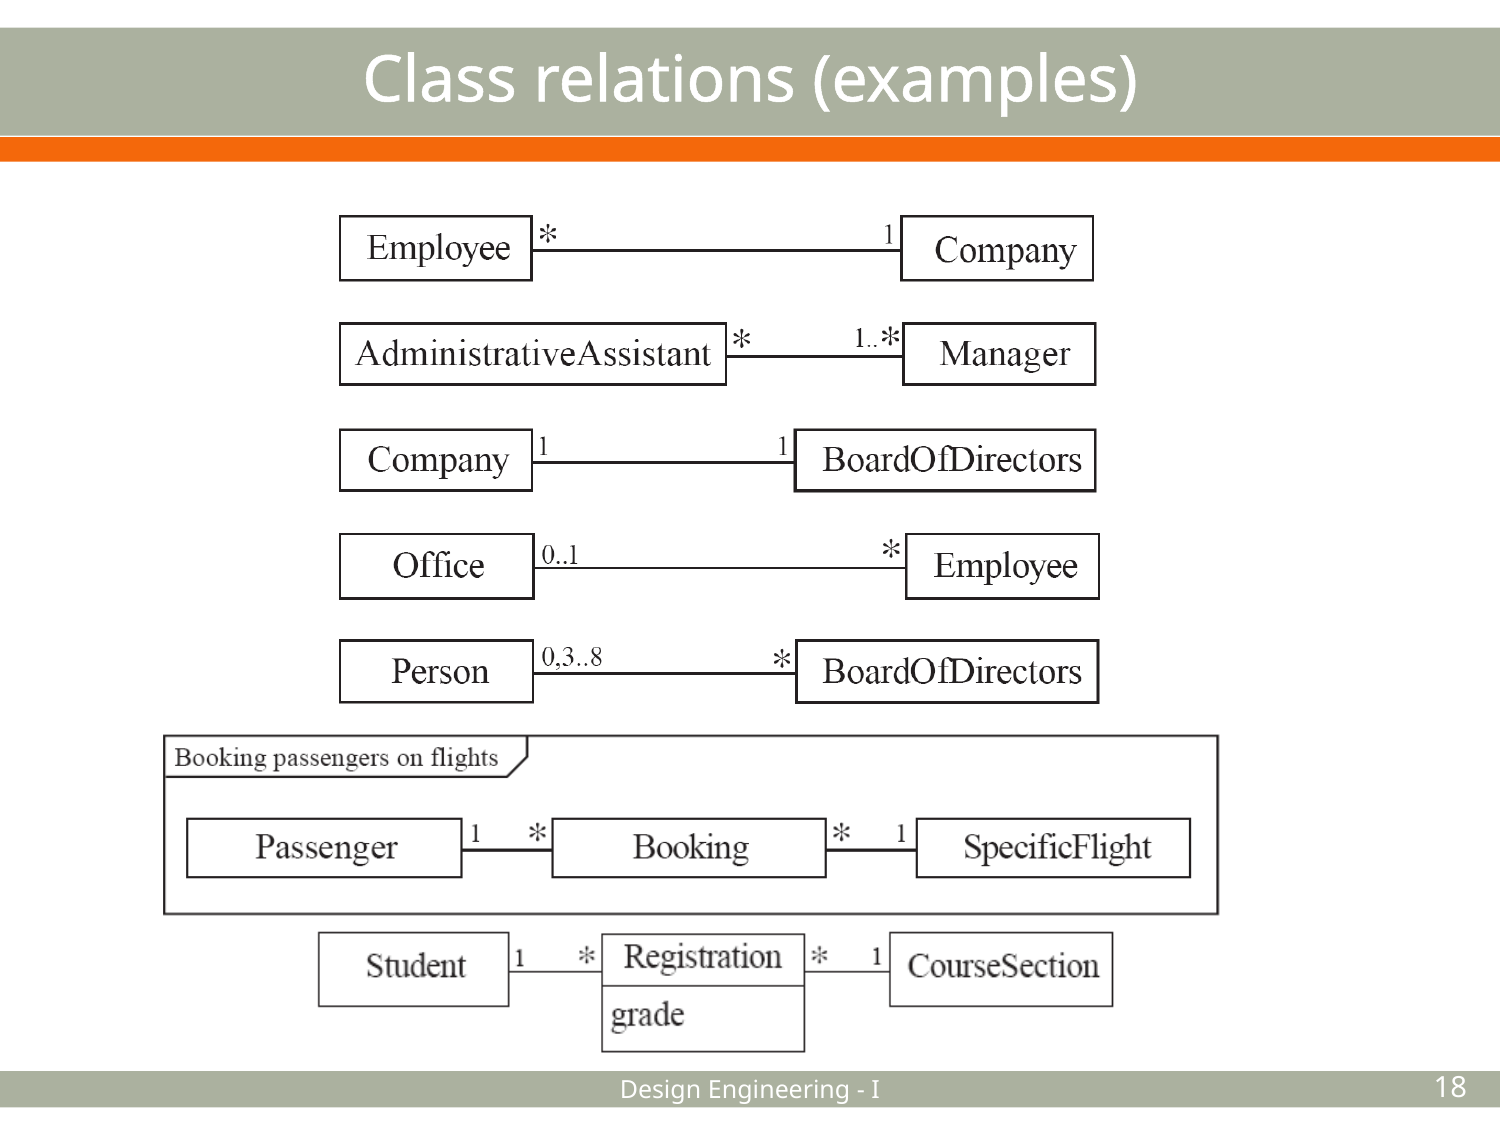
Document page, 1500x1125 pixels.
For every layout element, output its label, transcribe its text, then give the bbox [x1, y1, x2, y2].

picture [161, 733, 1223, 918]
slide_number 18 [1222, 1058, 1483, 1119]
picture [336, 201, 1100, 704]
picture [309, 929, 1126, 1059]
title Class relations (examples) [0, 29, 1500, 123]
footer Design Engineering - I [512, 1069, 988, 1119]
